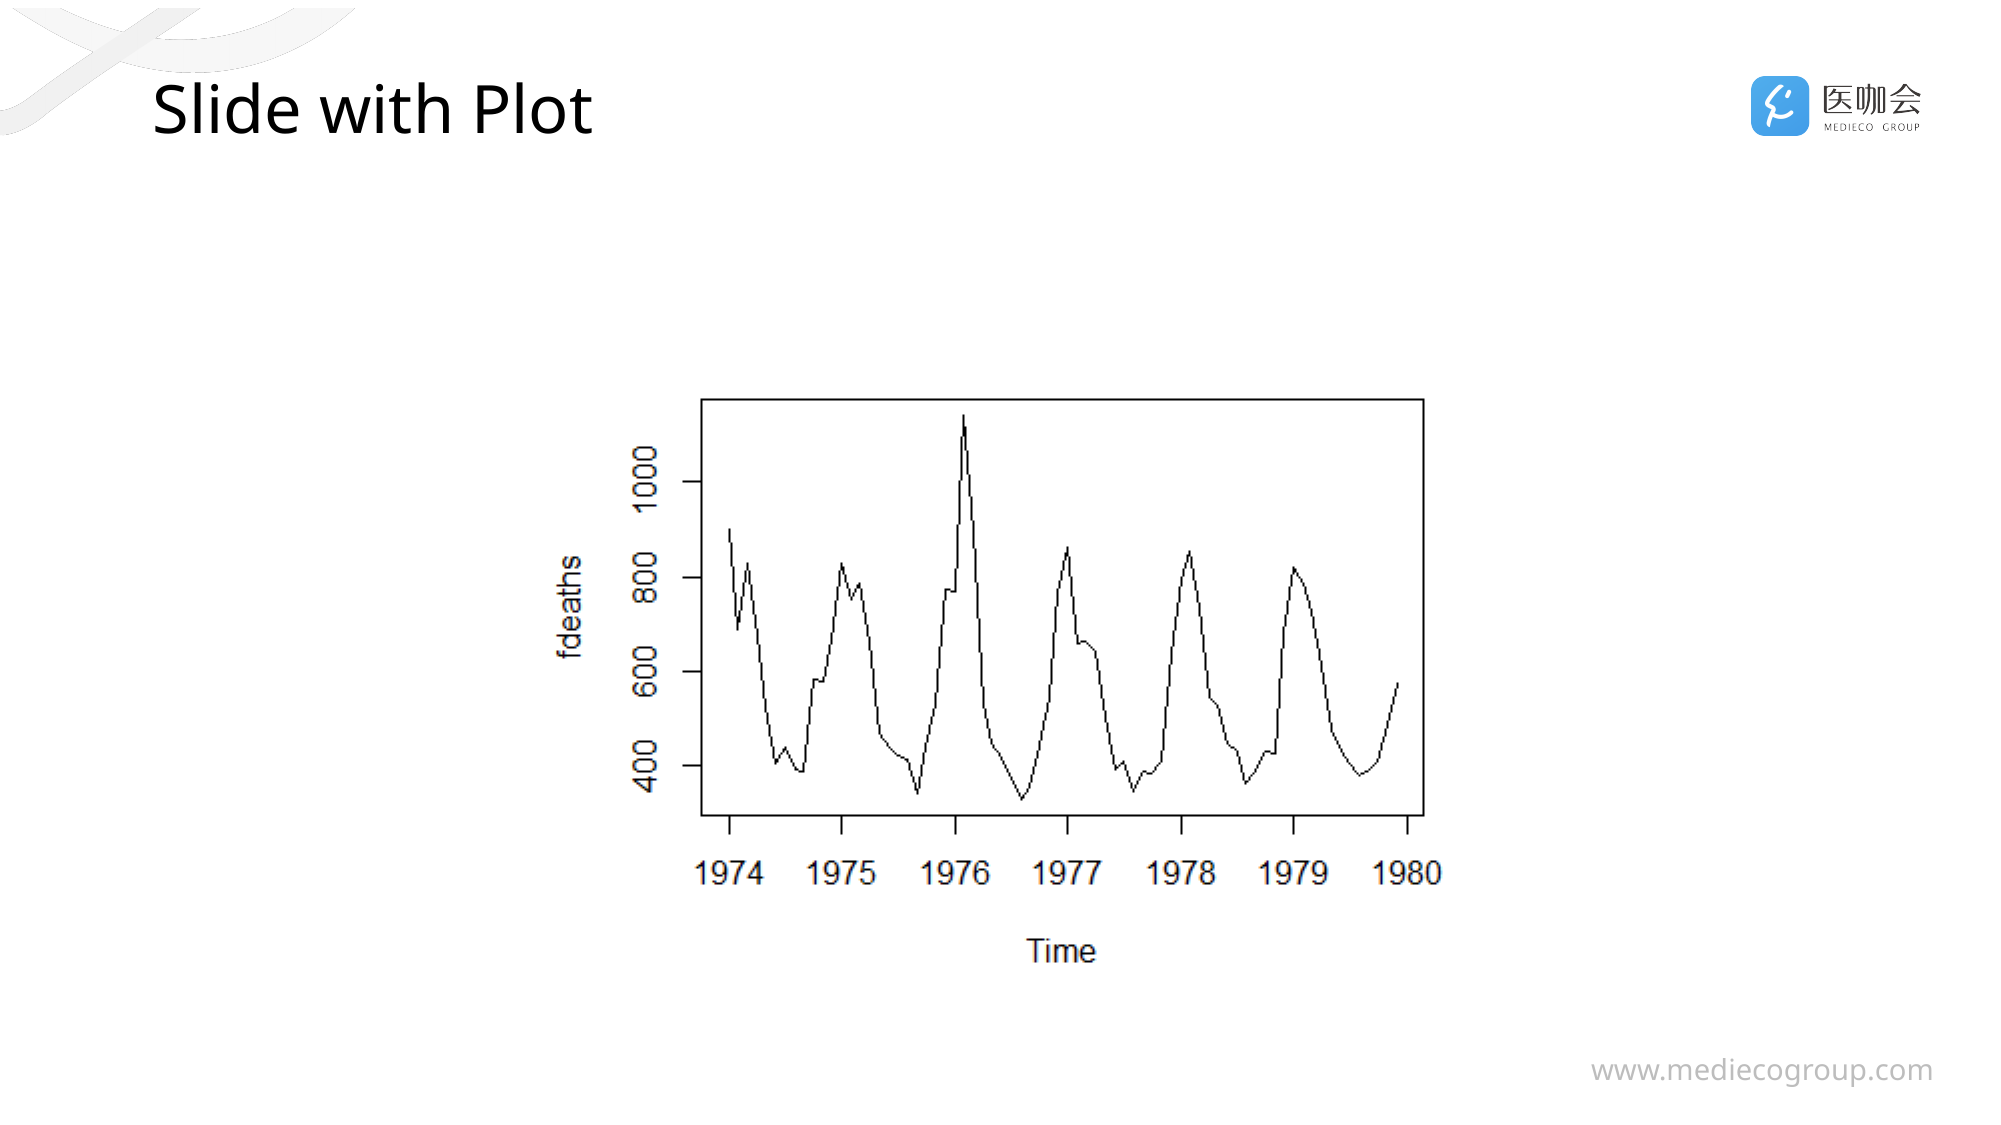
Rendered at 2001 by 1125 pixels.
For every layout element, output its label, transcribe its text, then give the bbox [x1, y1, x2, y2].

title Slide with Plot [137, 59, 1172, 164]
picture [0, 8, 368, 168]
picture [1751, 76, 1921, 136]
picture [545, 243, 1505, 1011]
